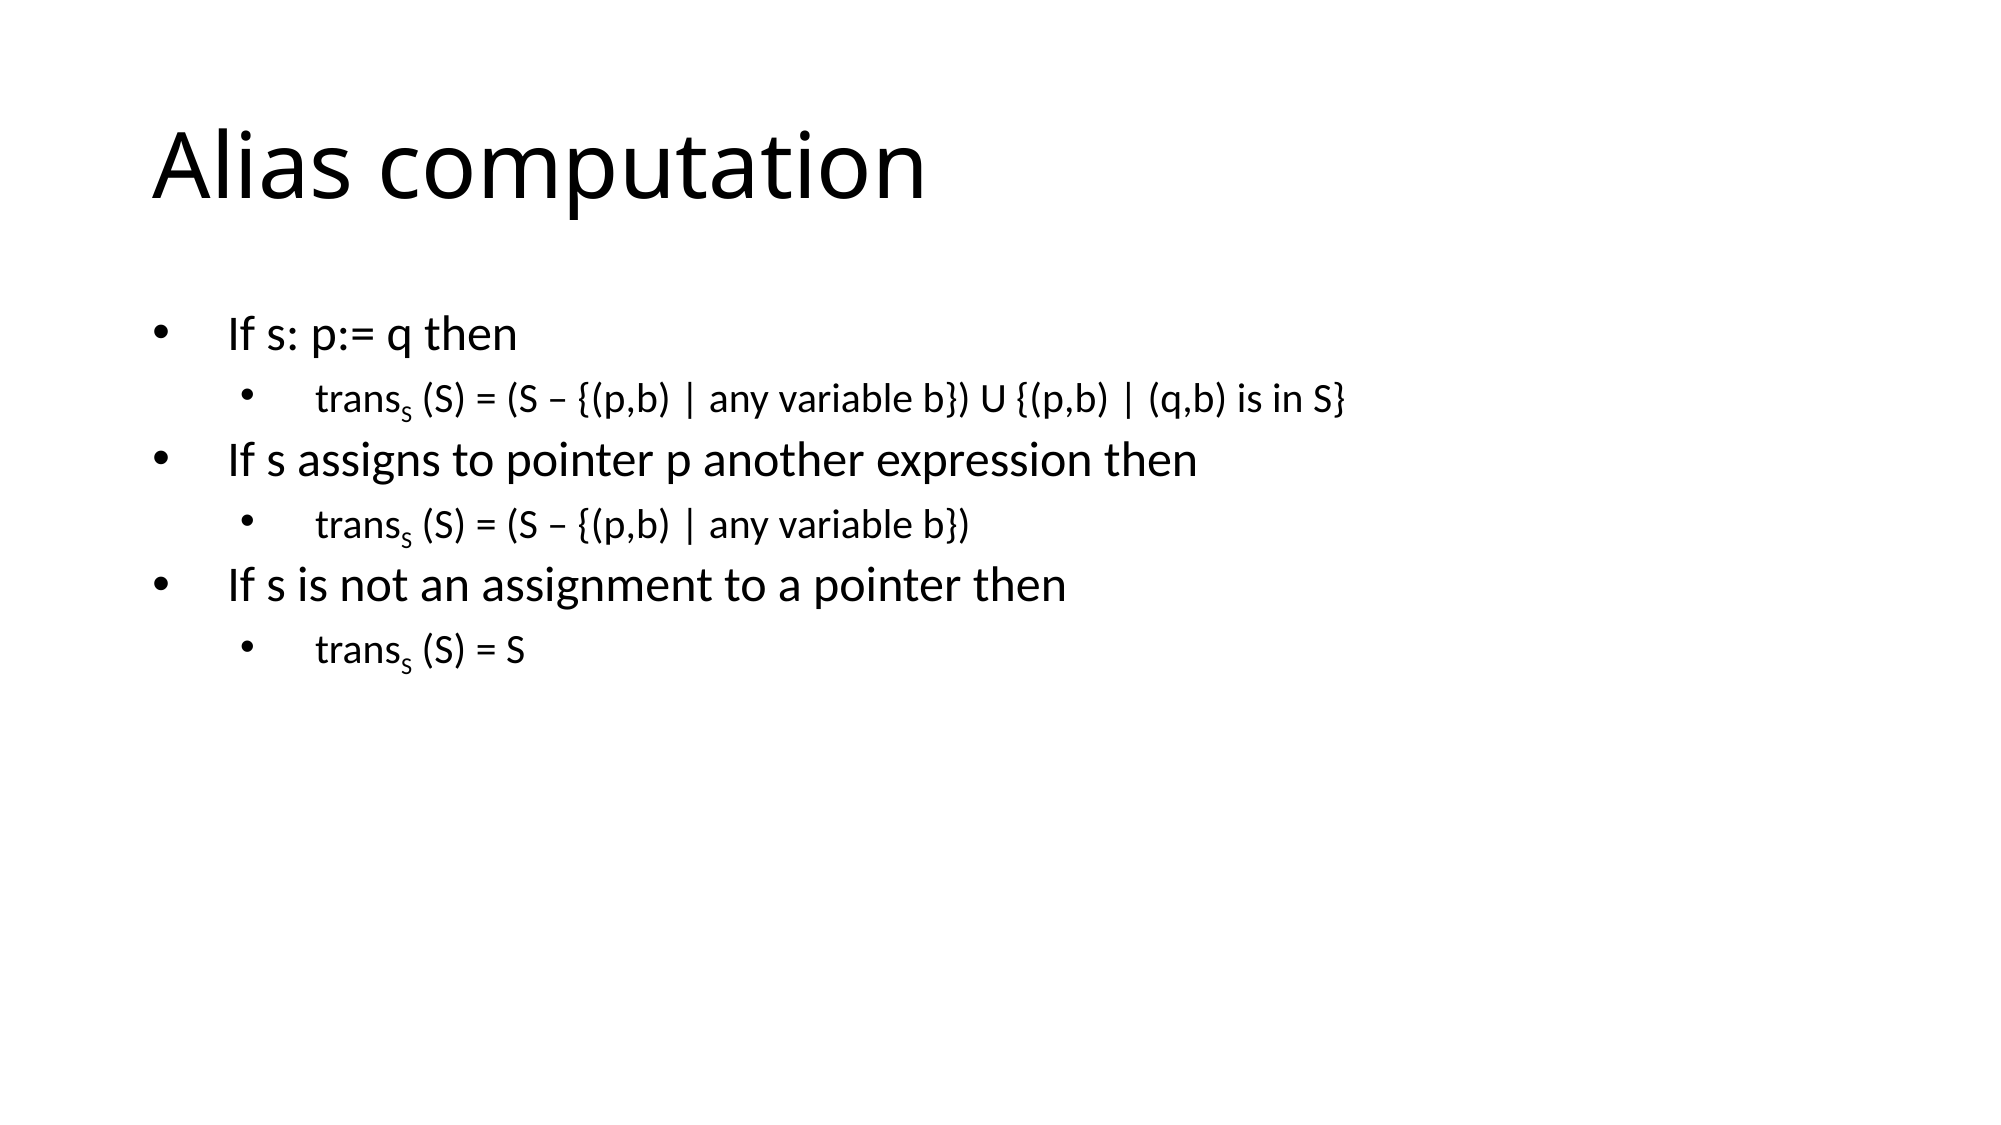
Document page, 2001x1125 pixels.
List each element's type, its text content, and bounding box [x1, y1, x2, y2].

list If s: p:= q then transS (S) = (S – {(p,b) | any variable b}) U {(p,b) | (q,b) is in S} If s assigns to pointer p another expression then transS (S) = (S – {(p,b) | any variable b}) If s is not an assignment to a pointer then transS (S) = S [137, 299, 1863, 1014]
title Alias computation [137, 59, 1863, 278]
